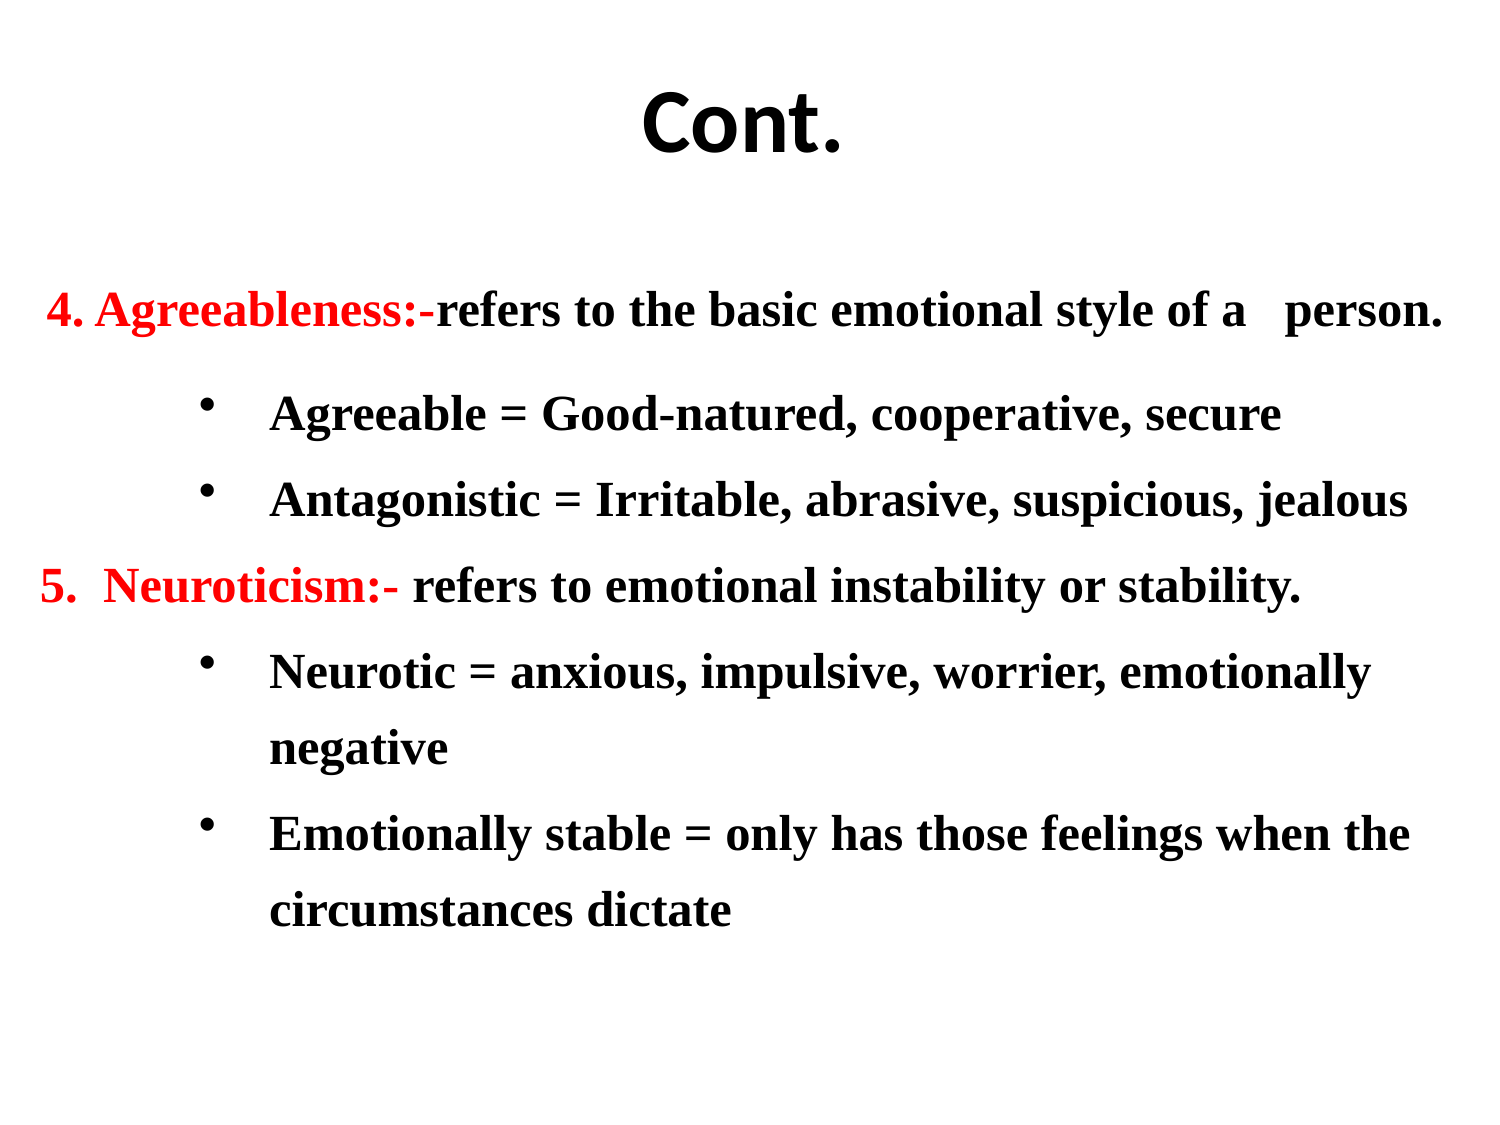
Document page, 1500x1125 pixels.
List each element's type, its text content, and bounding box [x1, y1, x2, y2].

title Cont. [24, 45, 1463, 188]
list 4. Agreeableness:-refers to the basic emotional style of a person. Agreeable = Good-natured, cooperative, secure Antagonistic = Irritable, abrasive, suspicious, jealous 5. Neuroticism:- refers to emotional instability or stability. Neurotic = anxious, impulsive, worrier, emotionally negative Emotionally stable = only has those feelings when the circumstances dictate [24, 237, 1475, 1100]
